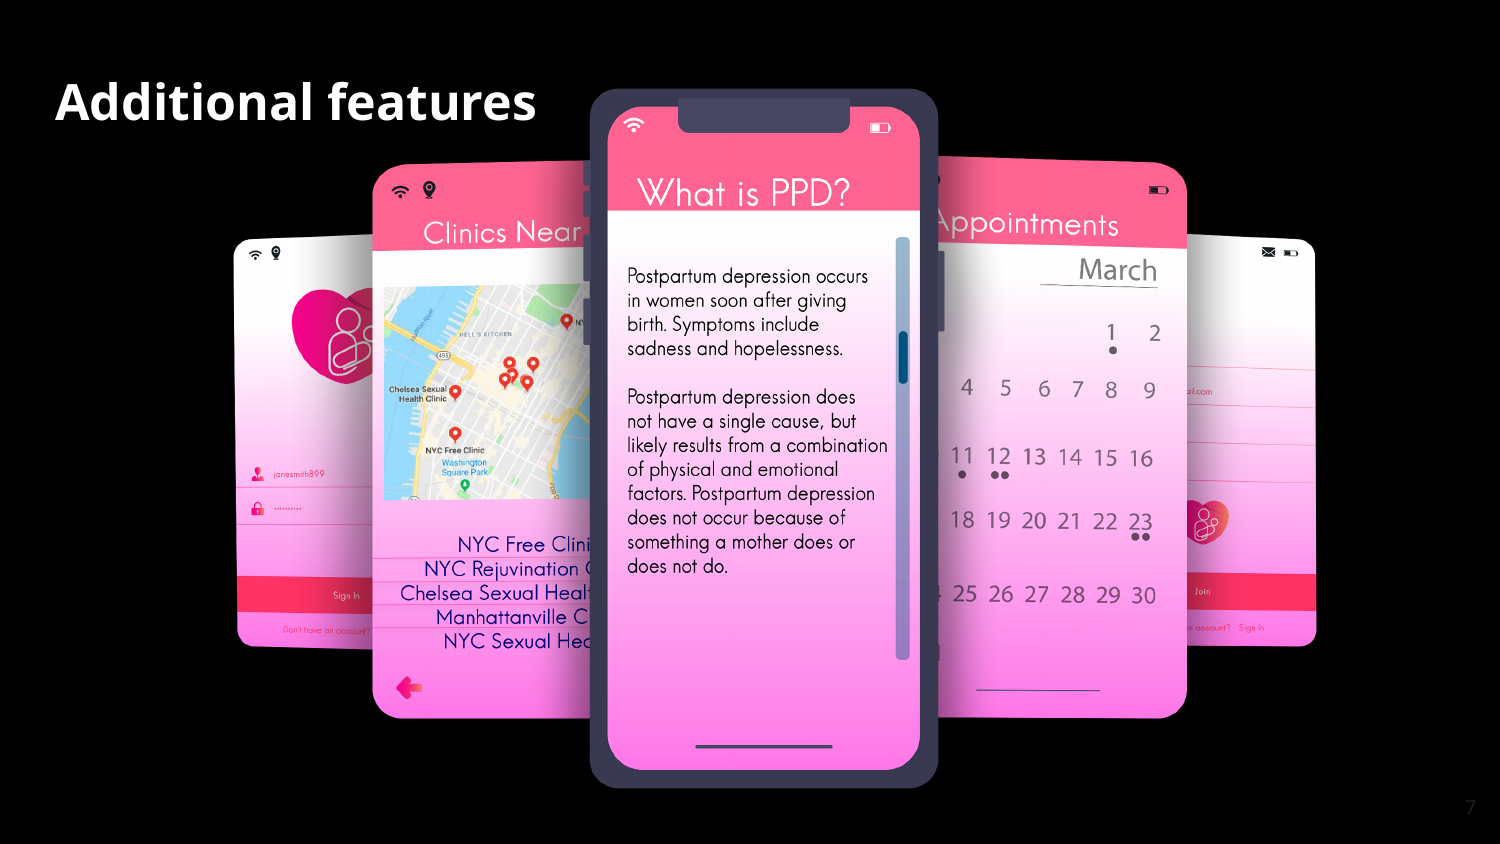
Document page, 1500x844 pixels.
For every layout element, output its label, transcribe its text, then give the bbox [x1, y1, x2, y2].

picture [211, 0, 1337, 844]
slide_number ‹#› [1401, 779, 1492, 844]
text_box Additional features [40, 55, 205, 157]
